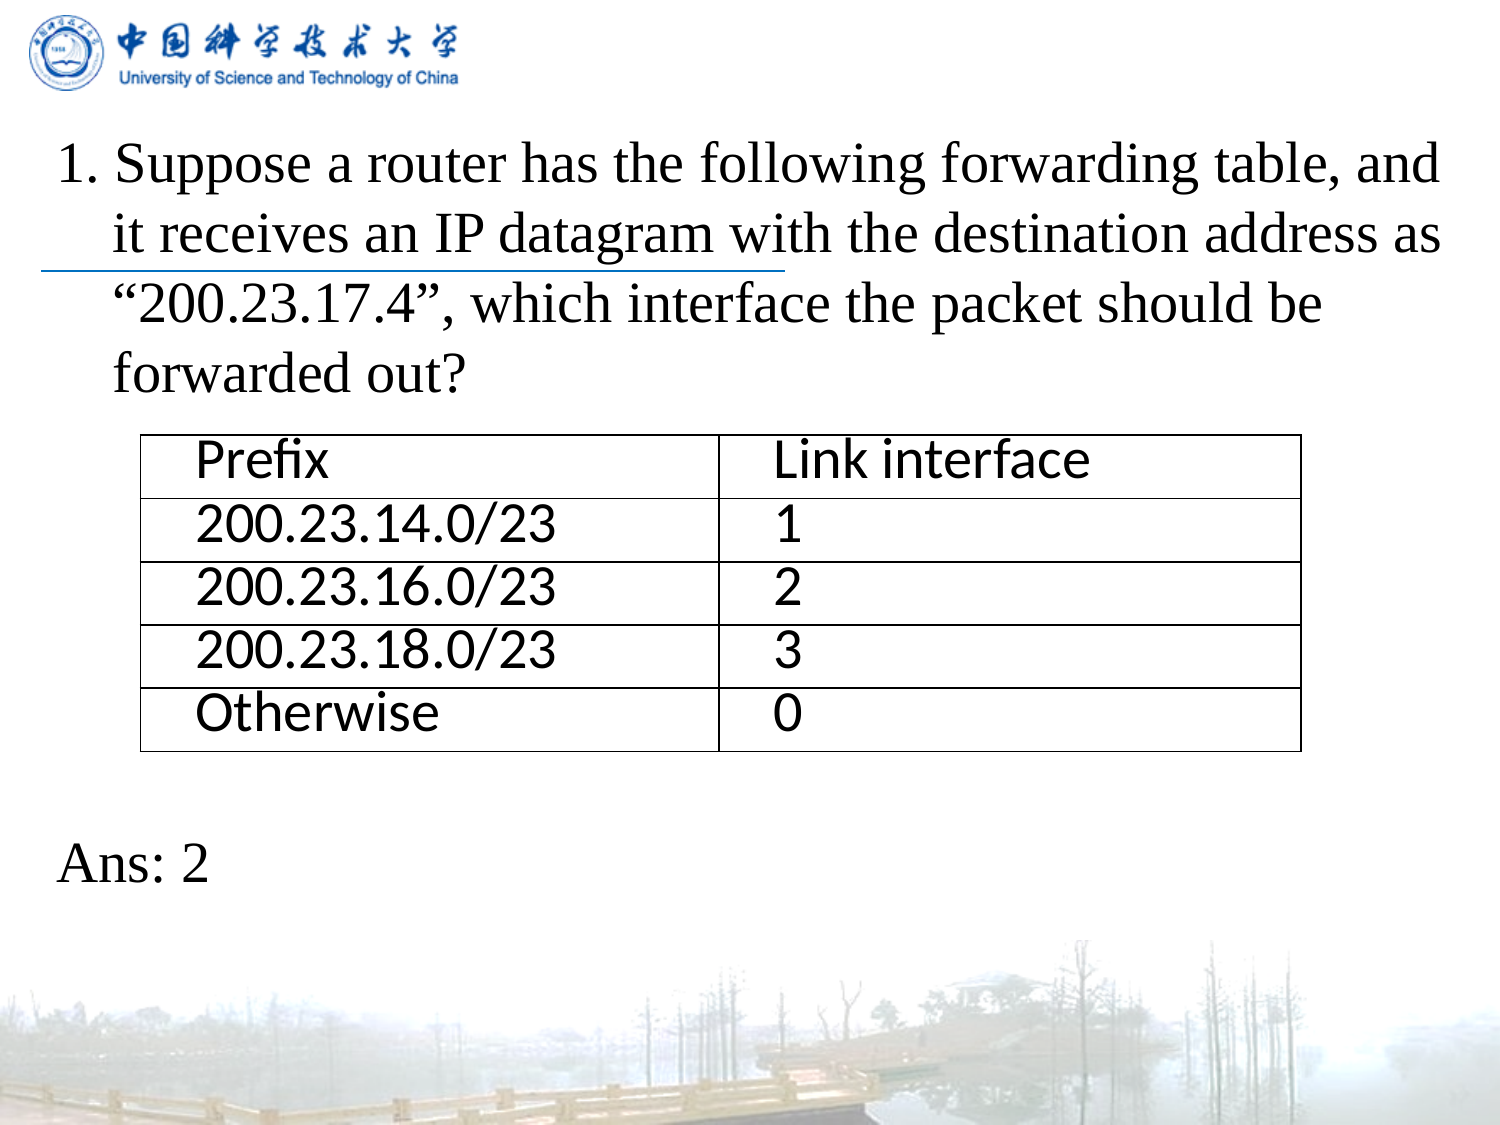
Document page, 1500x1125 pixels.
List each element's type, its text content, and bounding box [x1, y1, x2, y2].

table_cell 3 [720, 626, 1300, 687]
table_header Prefix [141, 436, 718, 498]
list 5. Which of the following are wrong? (multiple choices) (a) IPv4’s checksum field is set up by the source host and remain unchanged along the forwarding path. (b) Each subnet must have a DHCP server. (c) Each CIDR address block in a forwarding table is a subnet. (d) The IPsec protocol works on routers. (e) IP fragments are resembled at intermediate routers. Ans: (a)(b)(c)(d)(e) [0, 940, 1500, 1125]
table_cell 200.23.14.0/23 [141, 499, 718, 561]
picture [29, 15, 461, 91]
list 1. Suppose a router has the following forwarding table, and it receives an IP datagram with the destination address as “200.23.17.4”, which interface the packet should be forwarded out? Ans: 2 [40, 116, 1470, 1007]
table_cell 200.23.18.0/23 [141, 626, 718, 687]
table_cell 1 [720, 499, 1300, 561]
table_cell Otherwise [141, 689, 718, 751]
table_cell 0 [720, 689, 1300, 751]
table_cell 2 [720, 563, 1300, 624]
table_header Link interface [720, 436, 1300, 498]
table_cell 200.23.16.0/23 [141, 563, 718, 624]
